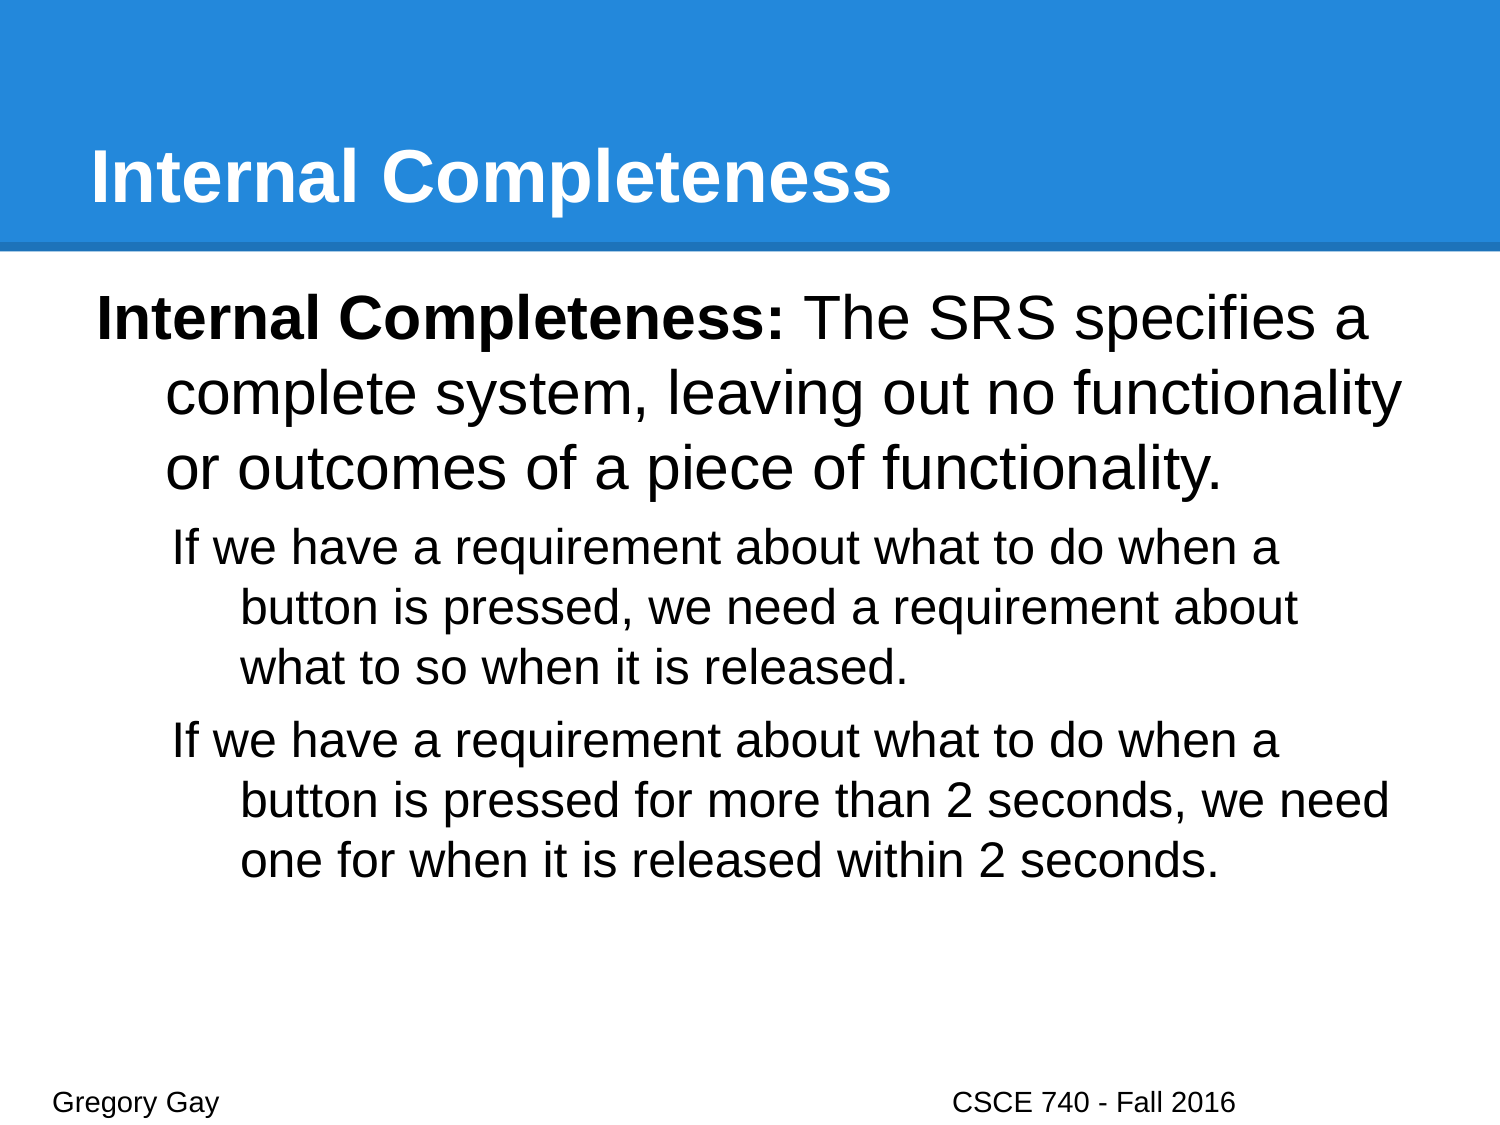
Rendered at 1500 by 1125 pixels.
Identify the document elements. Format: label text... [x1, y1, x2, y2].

list Internal Completeness: The SRS specifies a complete system, leaving out no functionality or outcomes of a piece of functionality. If we have a requirement about what to do when a button is pressed, we need a requirement about what to so when it is released. If we have a requirement about what to do when a button is pressed for more than 2 seconds, we need one for when it is released within 2 seconds. [75, 262, 1425, 1068]
text_box Gregory Gay CSCE 740 - Fall 2016 19 [37, 1068, 1463, 1114]
title Internal Completeness [75, 45, 1425, 233]
